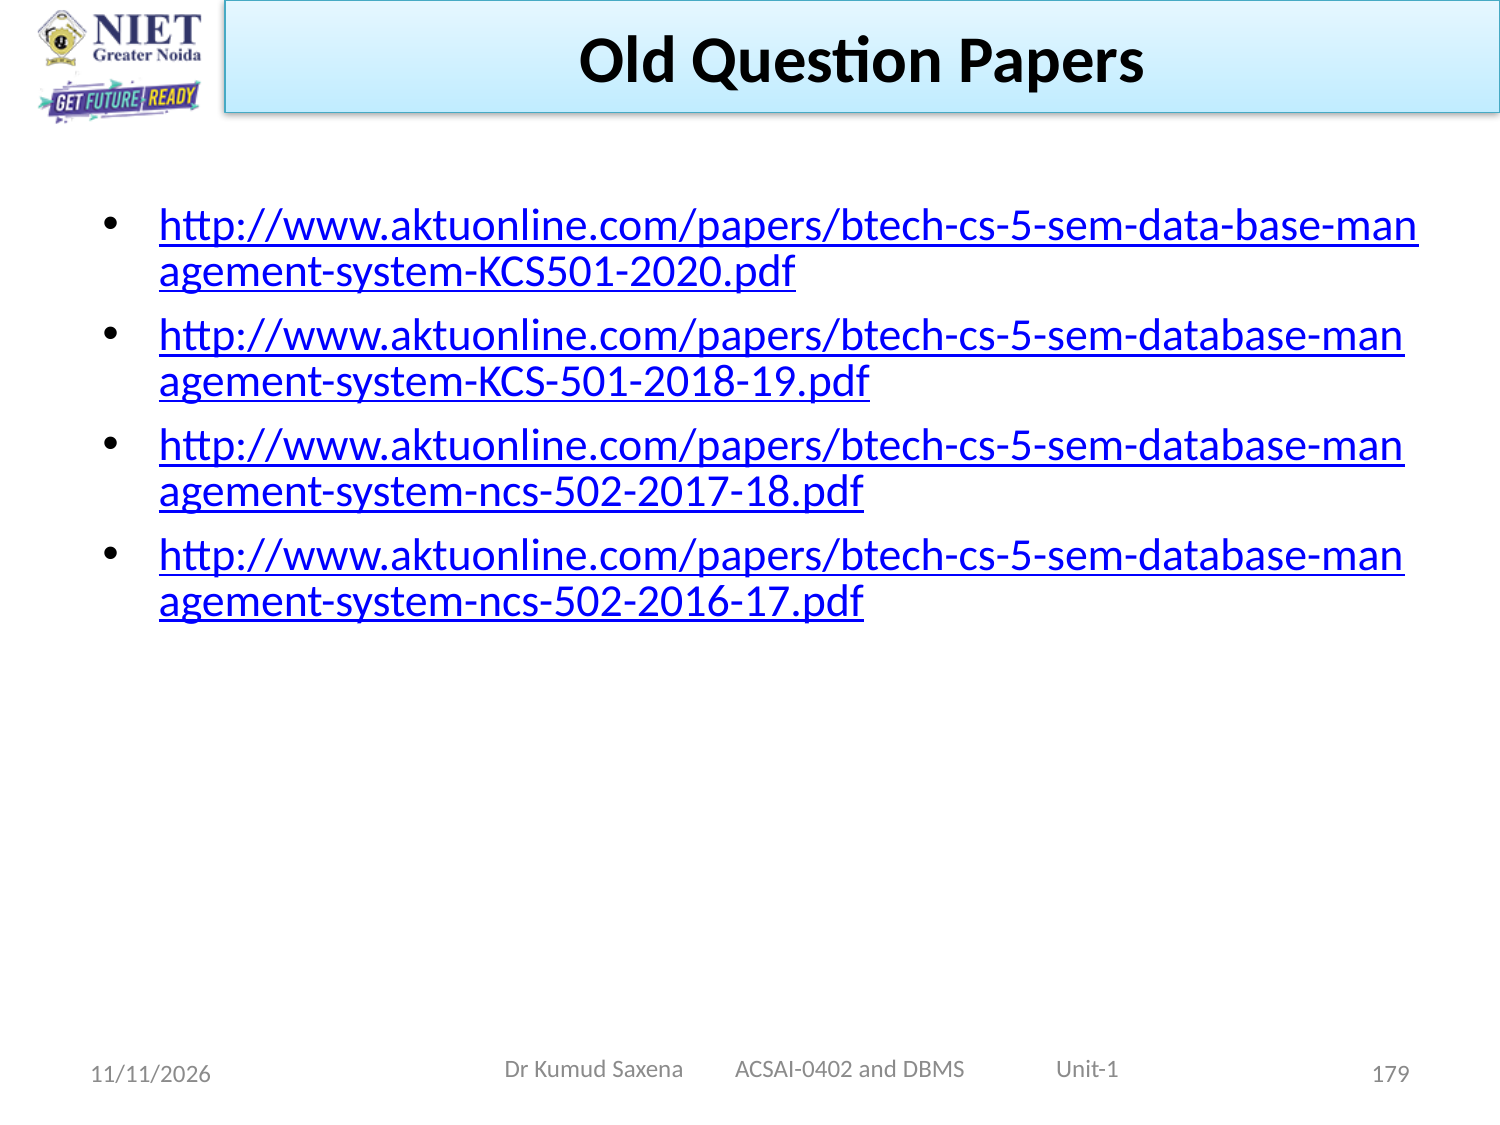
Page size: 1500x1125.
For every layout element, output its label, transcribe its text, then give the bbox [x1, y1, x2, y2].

picture [0, 0, 238, 135]
list http://www.aktuonline.com/papers/btech-cs-5-sem-data-base-management-system-KCS501-2020.pdf http://www.aktuonline.com/papers/btech-cs-5-sem-database-management-system-KCS-501-2018-19.pdf http://www.aktuonline.com/papers/btech-cs-5-sem-database-management-system-ncs-502-2017-18.pdf http://www.aktuonline.com/papers/btech-cs-5-sem-database-management-system-ncs-502-2016-17.pdf [87, 187, 1438, 930]
text_box Old Question Papers [238, 0, 1500, 113]
footer Dr Kumud Saxena ACSAI-0402 and DBMS Unit-1 [412, 1037, 1213, 1098]
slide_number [75, 1042, 425, 1103]
slide_number 179 [1074, 1042, 1425, 1103]
